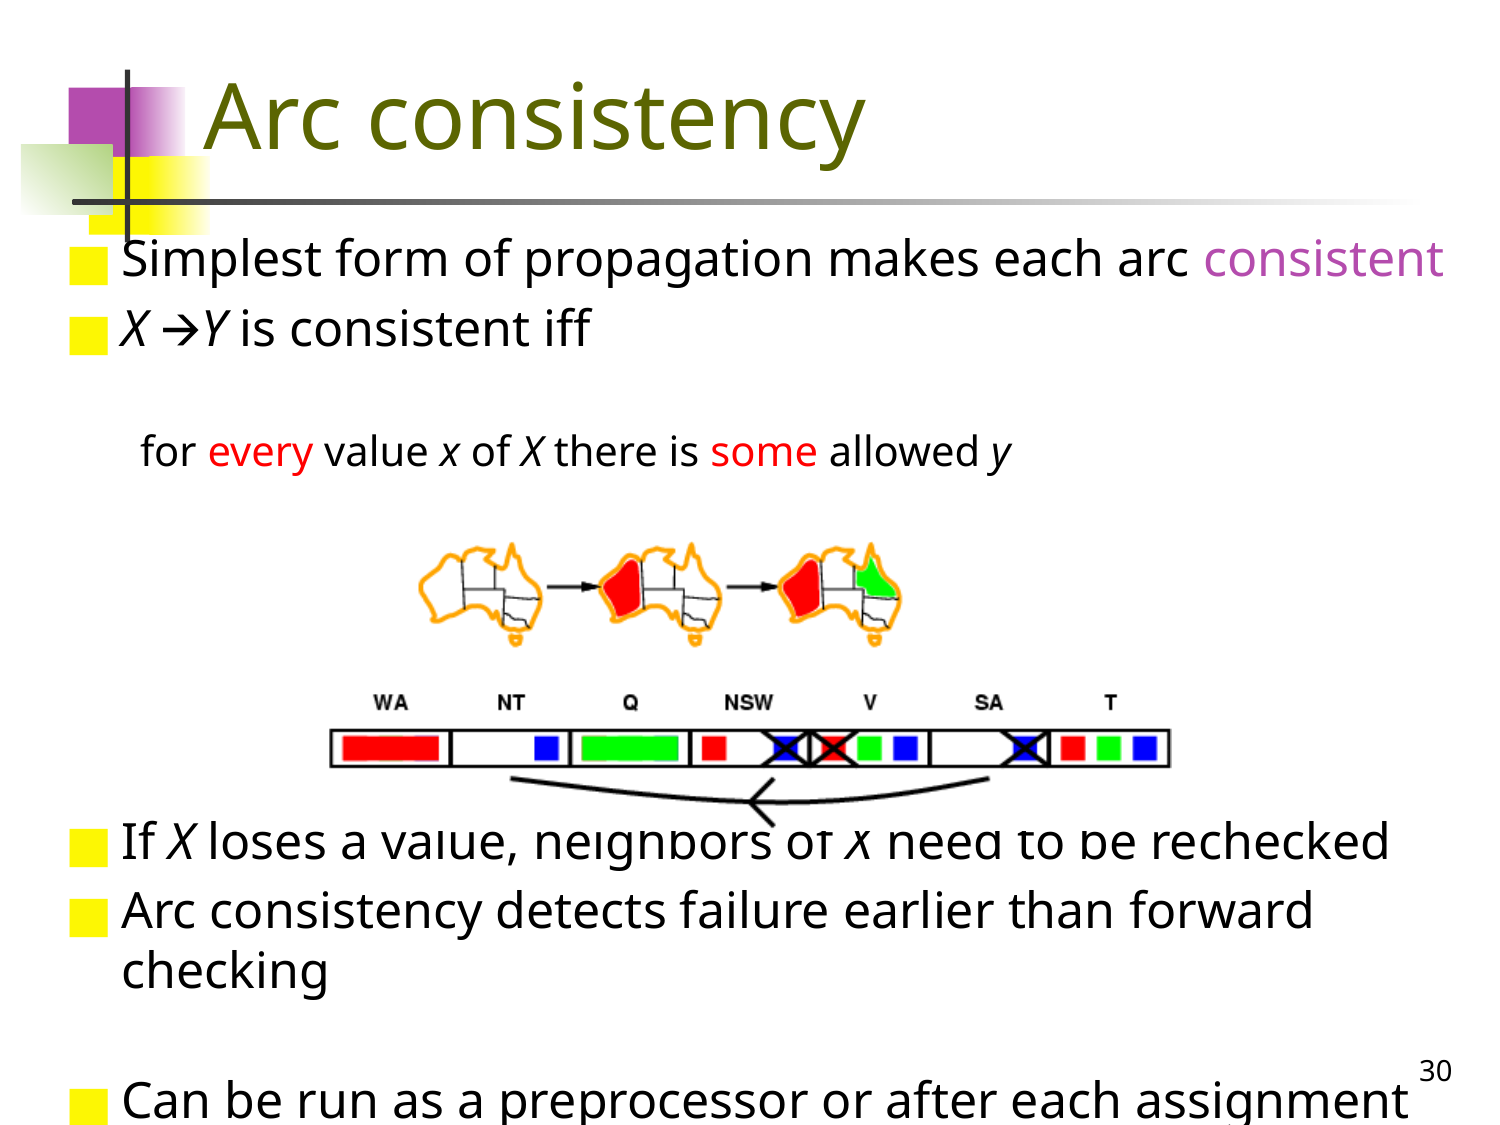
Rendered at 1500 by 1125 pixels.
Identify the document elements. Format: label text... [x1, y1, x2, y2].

list Simplest form of propagation makes each arc consistent X 🡪Y is consistent iff for every value x of X there is some allowed y If X loses a value, neighbors of X need to be rechecked Arc consistency detects failure earlier than forward checking Can be run as a preprocessor or after each assignment [50, 219, 1469, 975]
title Arc consistency [188, 35, 1468, 175]
text_box ‹#› [1155, 1024, 1468, 1100]
picture [328, 541, 1172, 831]
